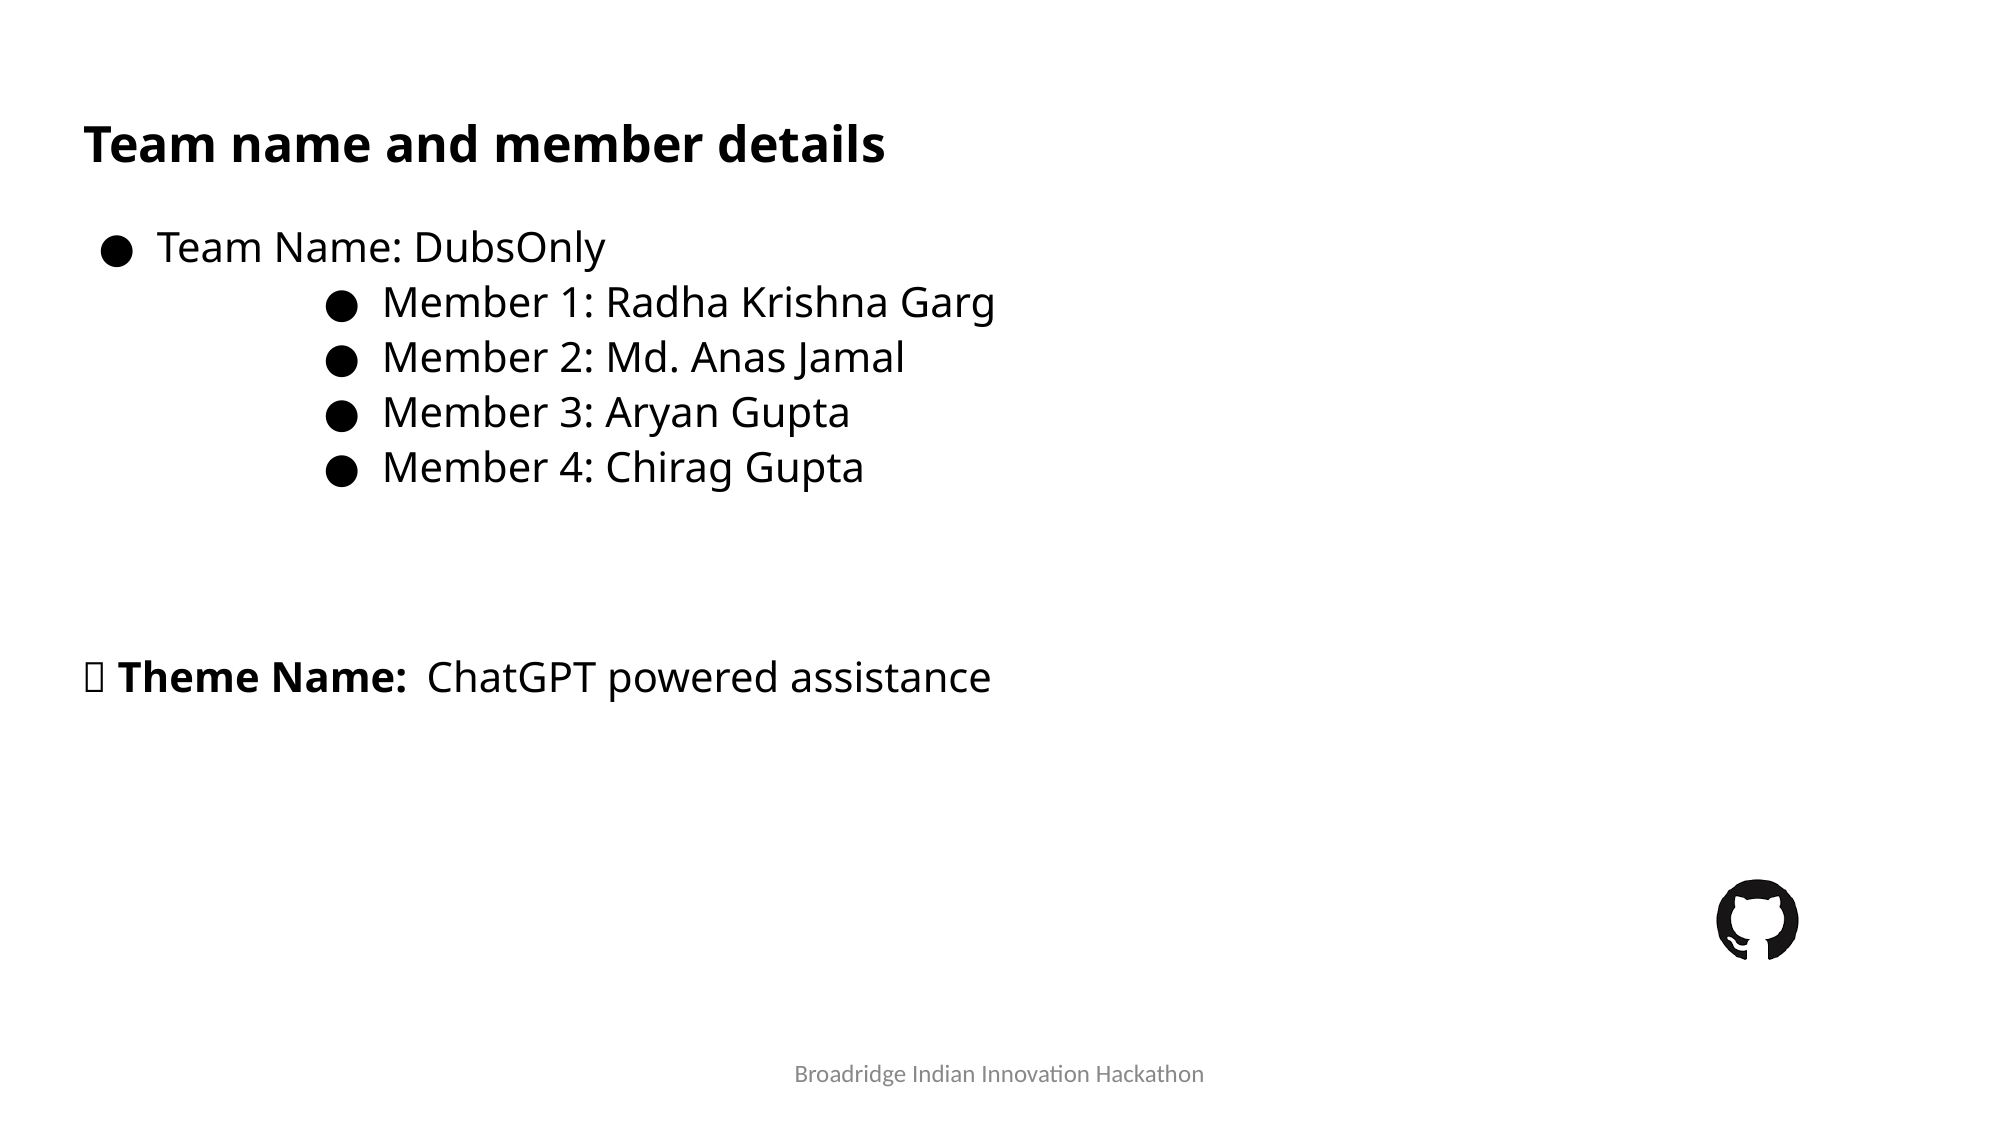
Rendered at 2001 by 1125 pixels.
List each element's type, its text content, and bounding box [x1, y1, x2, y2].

text_box 👨‍👦‍👦 Team name and member details [70, 111, 1812, 174]
footer Broadridge Indian Innovation Hackathon [662, 1042, 1338, 1103]
picture [1702, 864, 1812, 974]
text_box Team Name: DubsOnly Member 1: Radha Krishna Garg Member 2: Md. Anas Jamal Member 3: Aryan Gupta Member 4: Chirag Gupta 📝 Theme Name: ChatGPT powered assistance [81, 215, 1922, 1080]
